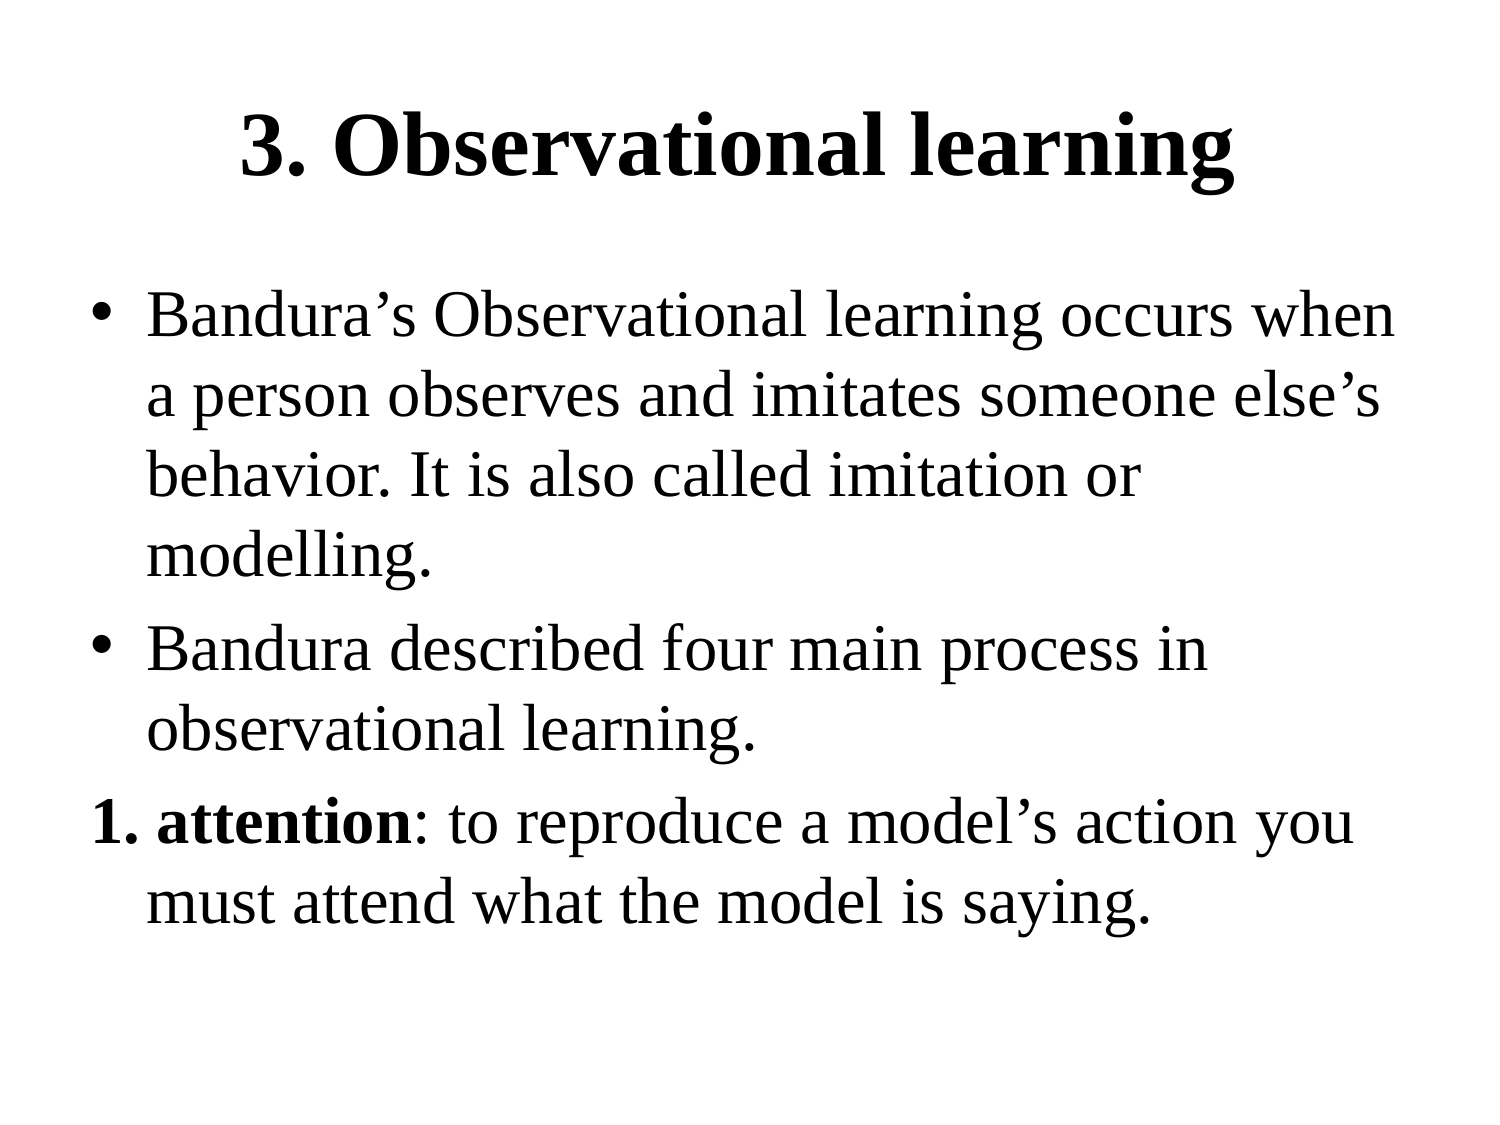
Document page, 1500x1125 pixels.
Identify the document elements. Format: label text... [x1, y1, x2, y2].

list Bandura’s Observational learning occurs when a person observes and imitates someone else’s behavior. It is also called imitation or modelling. Bandura described four main process in observational learning. 1. attention: to reproduce a model’s action you must attend what the model is saying. [75, 262, 1425, 1005]
title 3. Observational learning [75, 45, 1425, 233]
